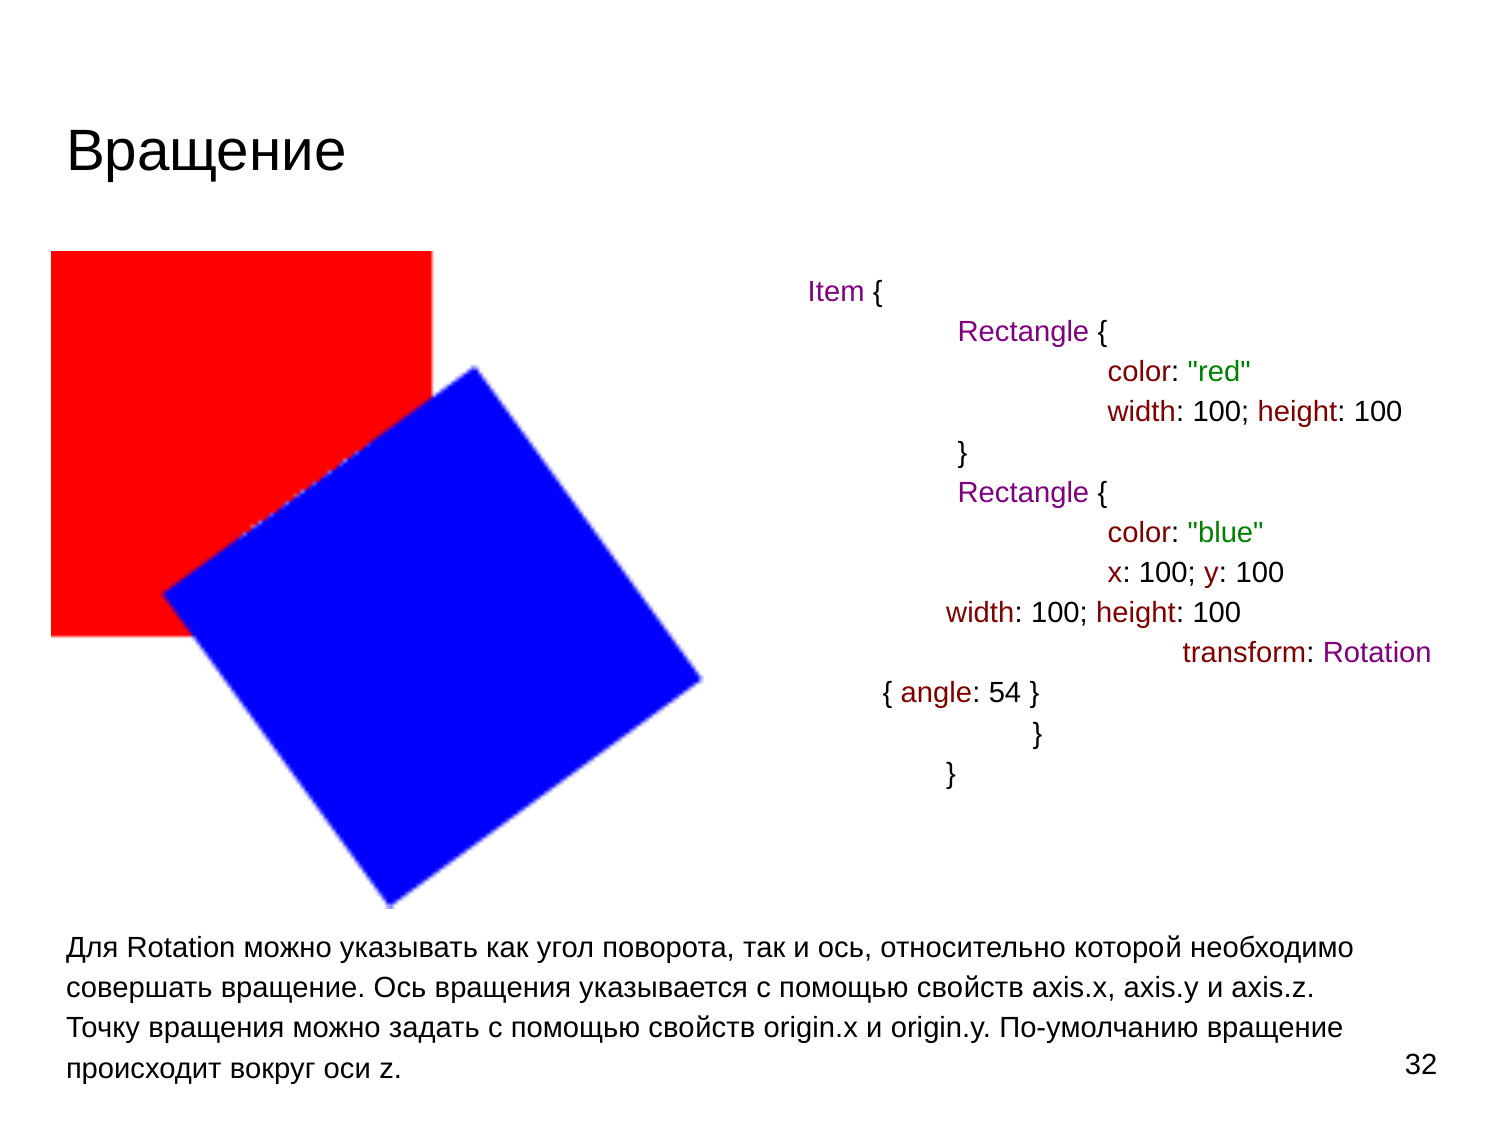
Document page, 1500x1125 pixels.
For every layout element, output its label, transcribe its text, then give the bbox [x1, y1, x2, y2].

list Item { Rectangle { color: "red" width: 100; height: 100 } Rectangle { color: "blue" x: 100; y: 100 width: 100; height: 100 transform: Rotation { angle: 54 } } } [792, 252, 1449, 1000]
picture [50, 251, 708, 909]
list Для Rotation можно указывать как угол поворота, так и ось, относительно которой необходимо совершать вращение. Ось вращения указывается с помощью свойств axis.x, axis.y и axis.z. Точку вращения можно задать с помощью свойств origin.x и origin.y. По-умолчанию вращение происходит вокруг оси z. [51, 908, 1390, 1066]
title Вращение [51, 97, 1449, 223]
slide_number ‹#› [1389, 1019, 1480, 1106]
